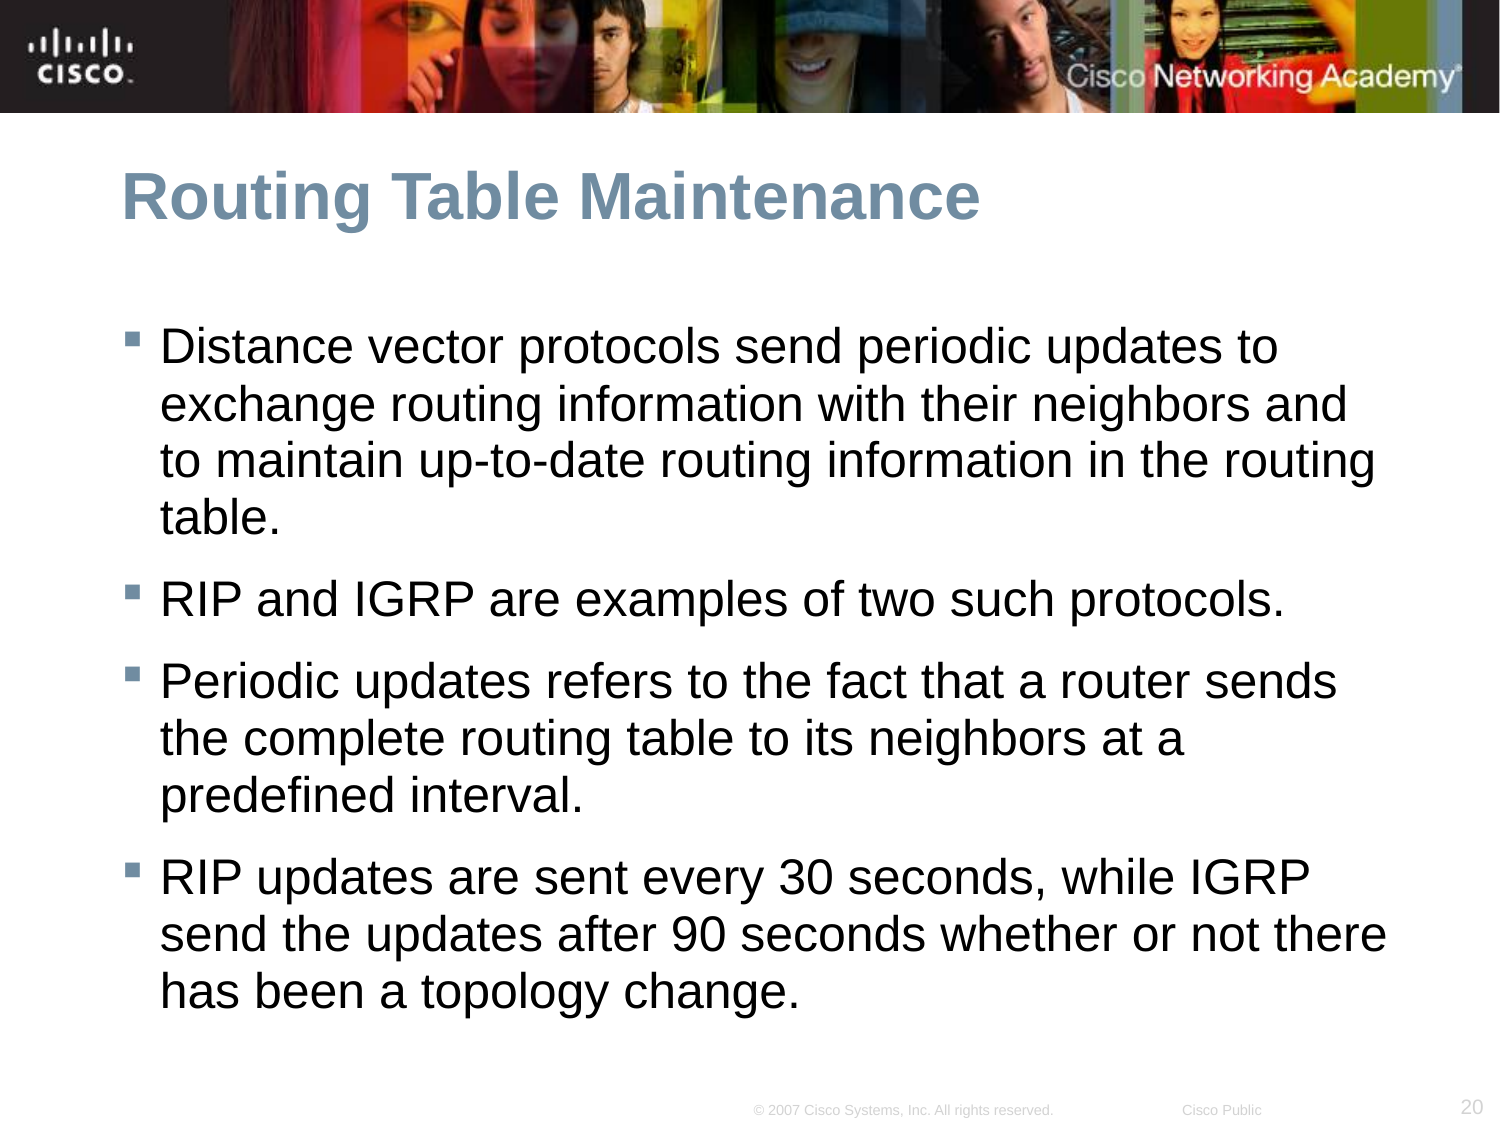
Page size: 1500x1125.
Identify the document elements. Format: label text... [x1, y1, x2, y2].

picture [0, 0, 1500, 113]
title Routing Table Maintenance [107, 102, 1444, 241]
list Distance vector protocols send periodic updates to exchange routing information with their neighbors and to maintain up-to-date routing information in the routing table. RIP and IGRP are examples of two such protocols. Periodic updates refers to the fact that a router sends the complete routing table to its neighbors at a predefined interval. RIP updates are sent every 30 seconds, while IGRP send the updates after 90 seconds whether or not there has been a topology change. [107, 311, 1411, 898]
